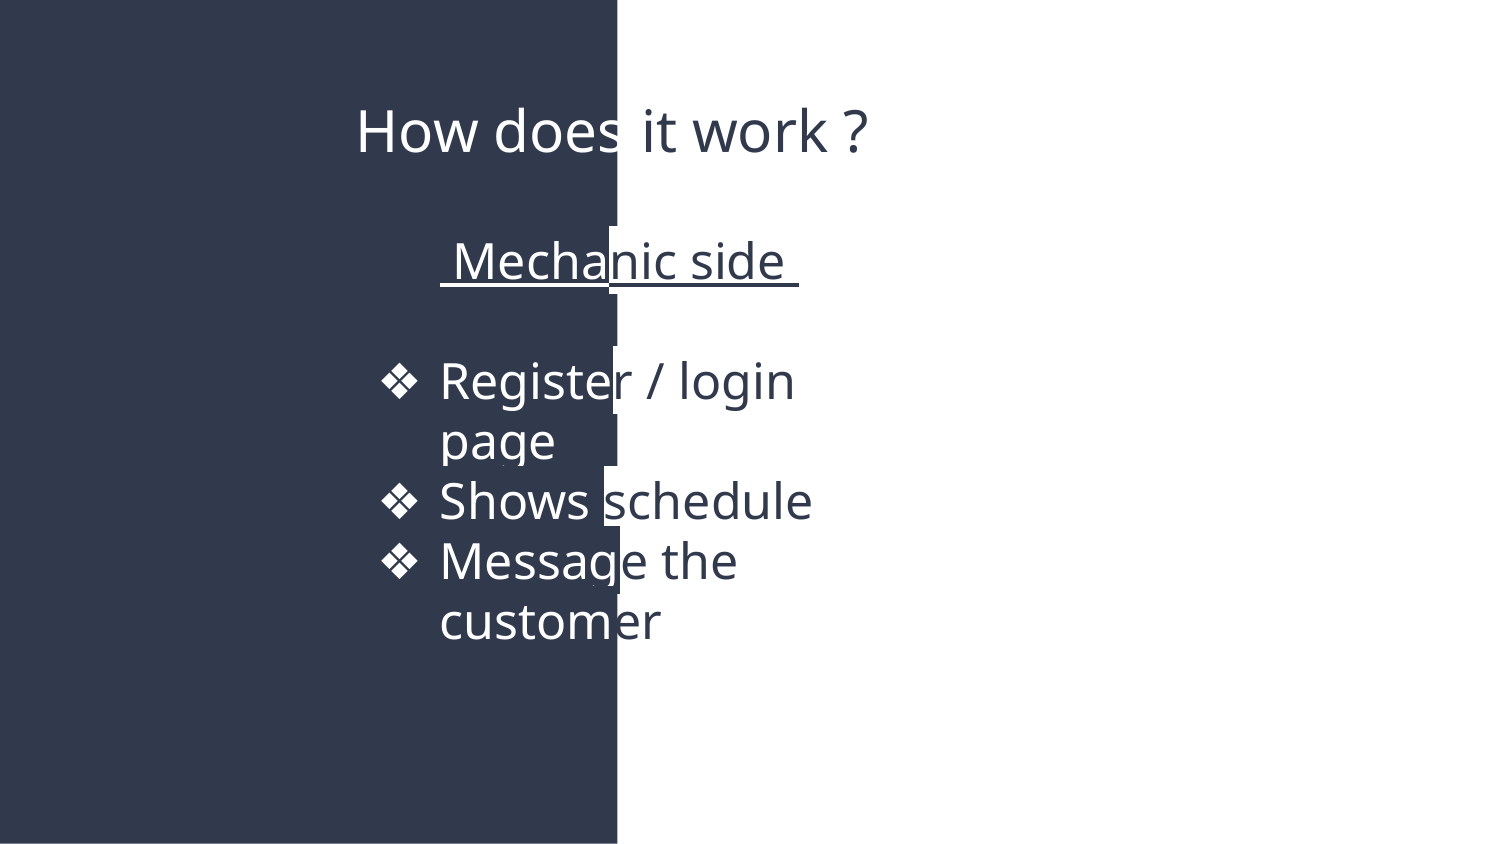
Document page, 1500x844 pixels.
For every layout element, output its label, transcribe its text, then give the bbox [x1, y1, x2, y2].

title How does it work ? [51, 79, 1377, 242]
list Mechanic side Register / login page Shows schedule Message the customer [349, 214, 863, 698]
